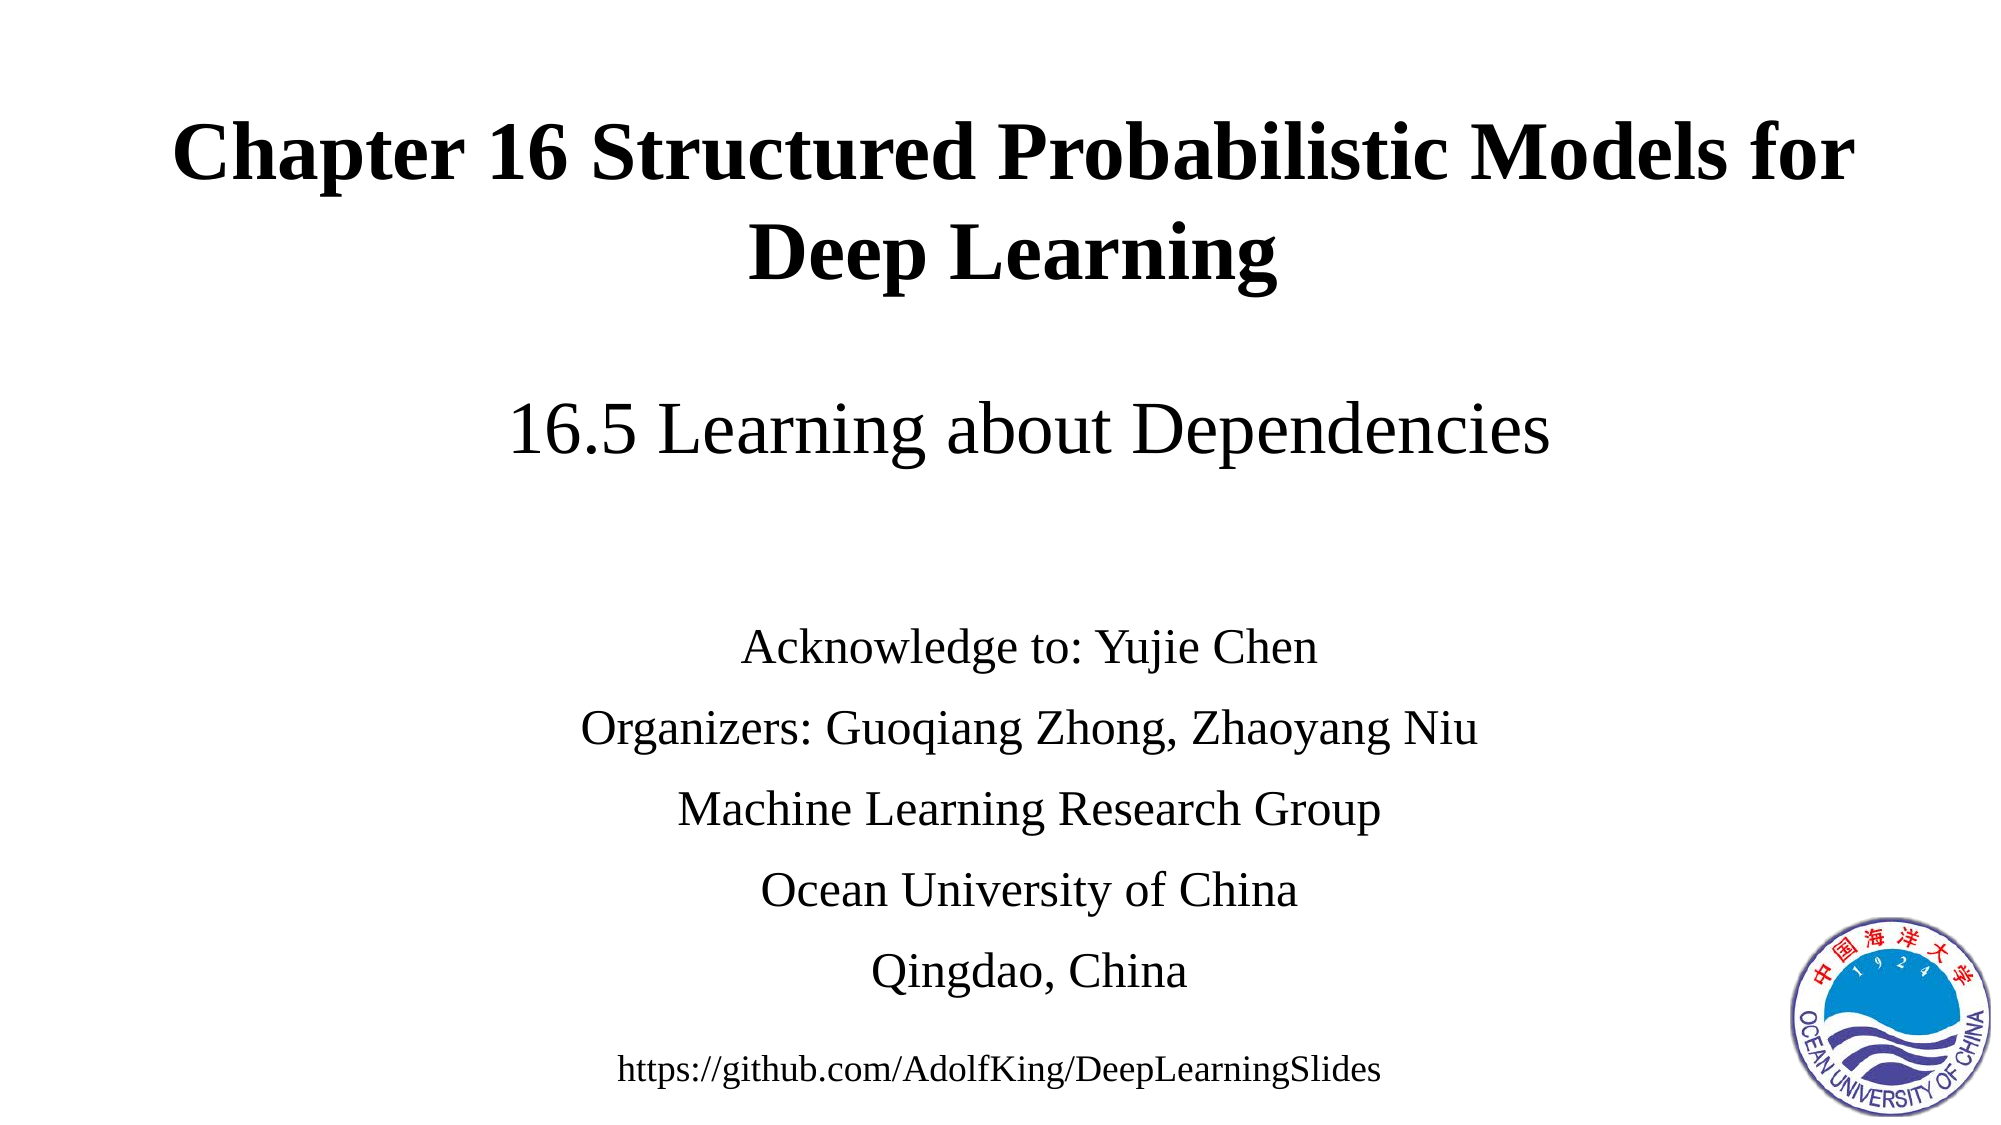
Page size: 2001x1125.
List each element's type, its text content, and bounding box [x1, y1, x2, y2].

text_box https://github.com/AdolfKing/DeepLearningSlides [594, 1036, 1406, 1096]
text_box 16.5 Learning about Dependencies [293, 304, 1767, 476]
text_box Chapter 16 Structured Probabilistic Models for Deep Learning [88, 89, 1940, 304]
picture [1789, 917, 1991, 1117]
subtitle Acknowledge to: Yujie Chen Organizers: Guoqiang Zhong, Zhaoyang Niu Machine Learning Research Group Ocean University of China Qingdao, China [335, 606, 1724, 1006]
